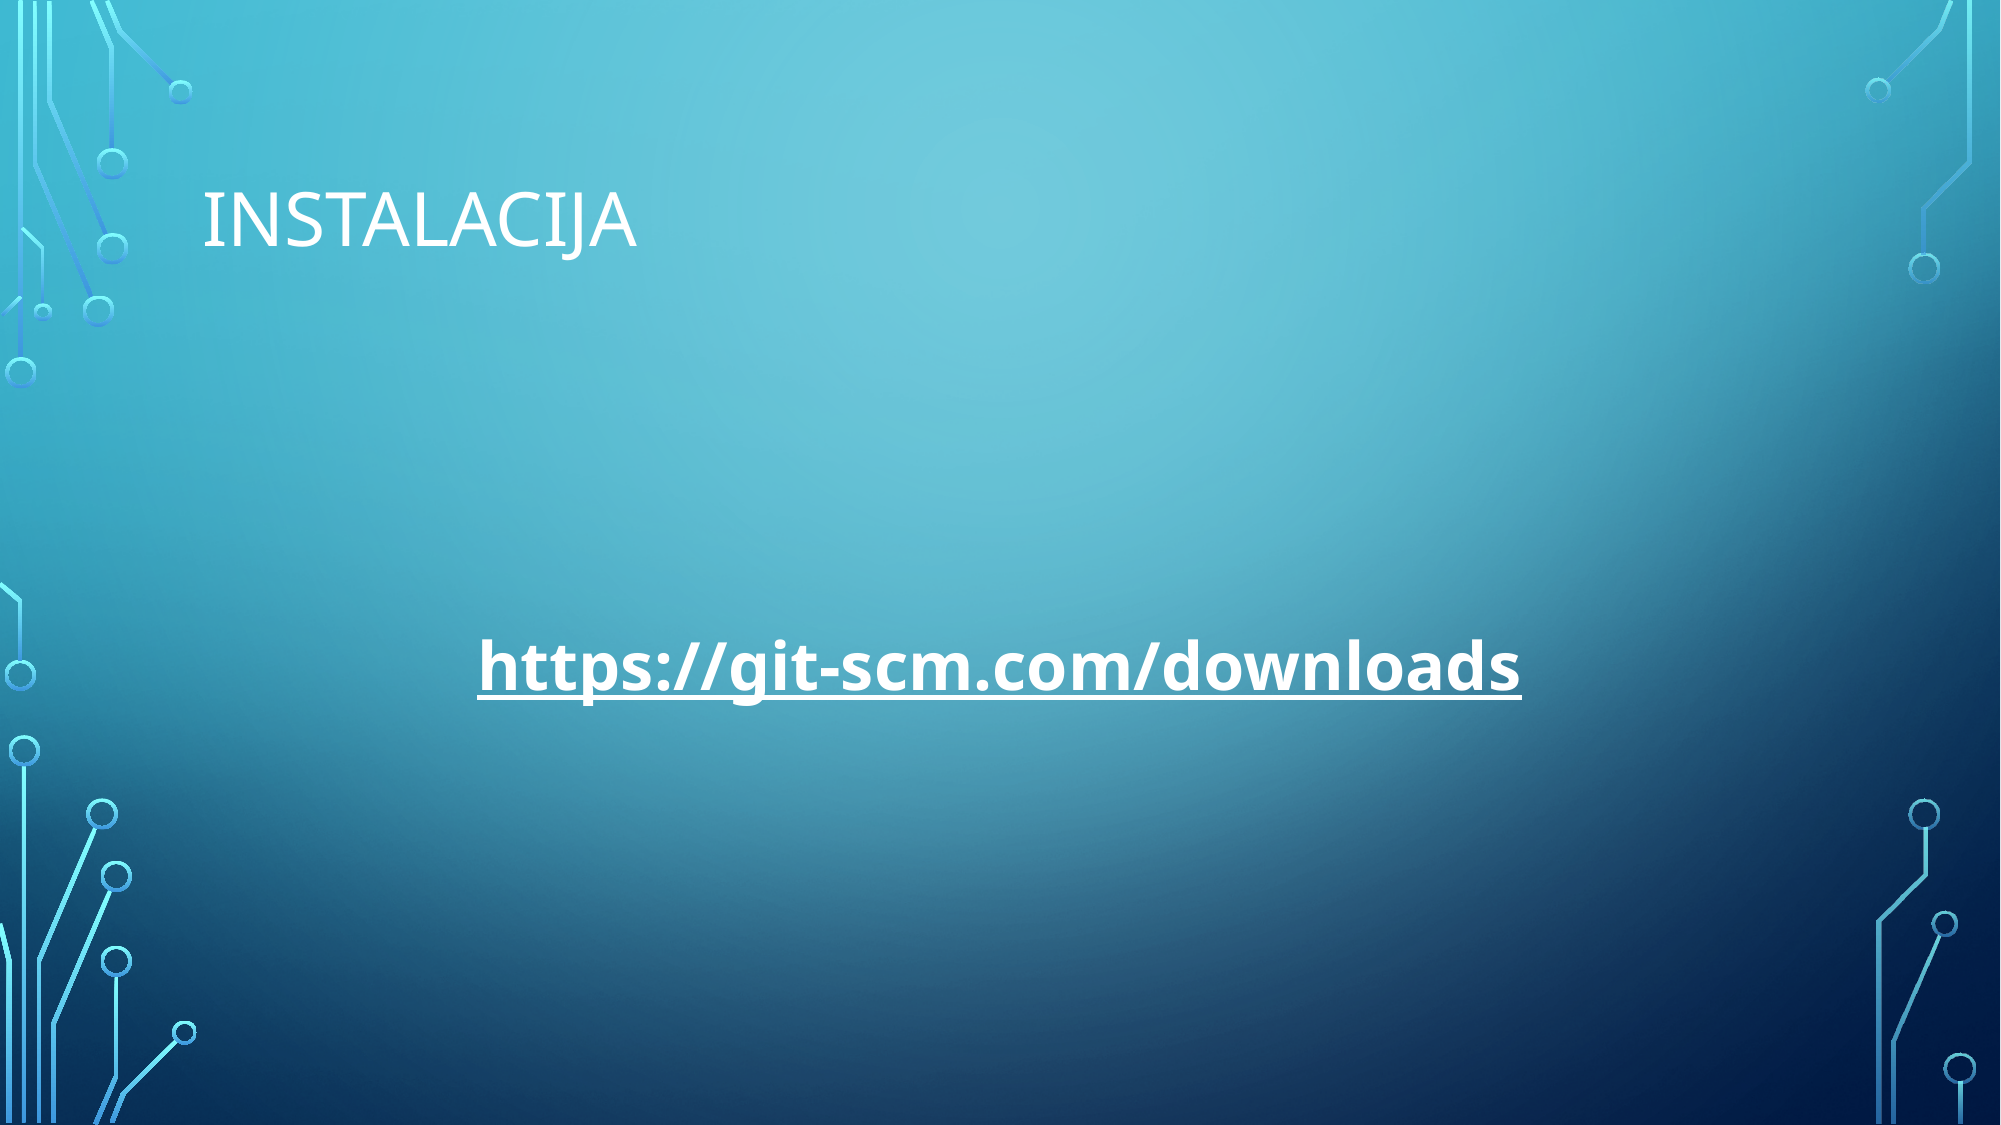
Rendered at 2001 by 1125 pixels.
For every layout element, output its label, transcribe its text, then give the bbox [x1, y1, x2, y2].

list https://git-scm.com/downloads [187, 369, 1813, 950]
title Instalacija [187, 101, 1813, 344]
